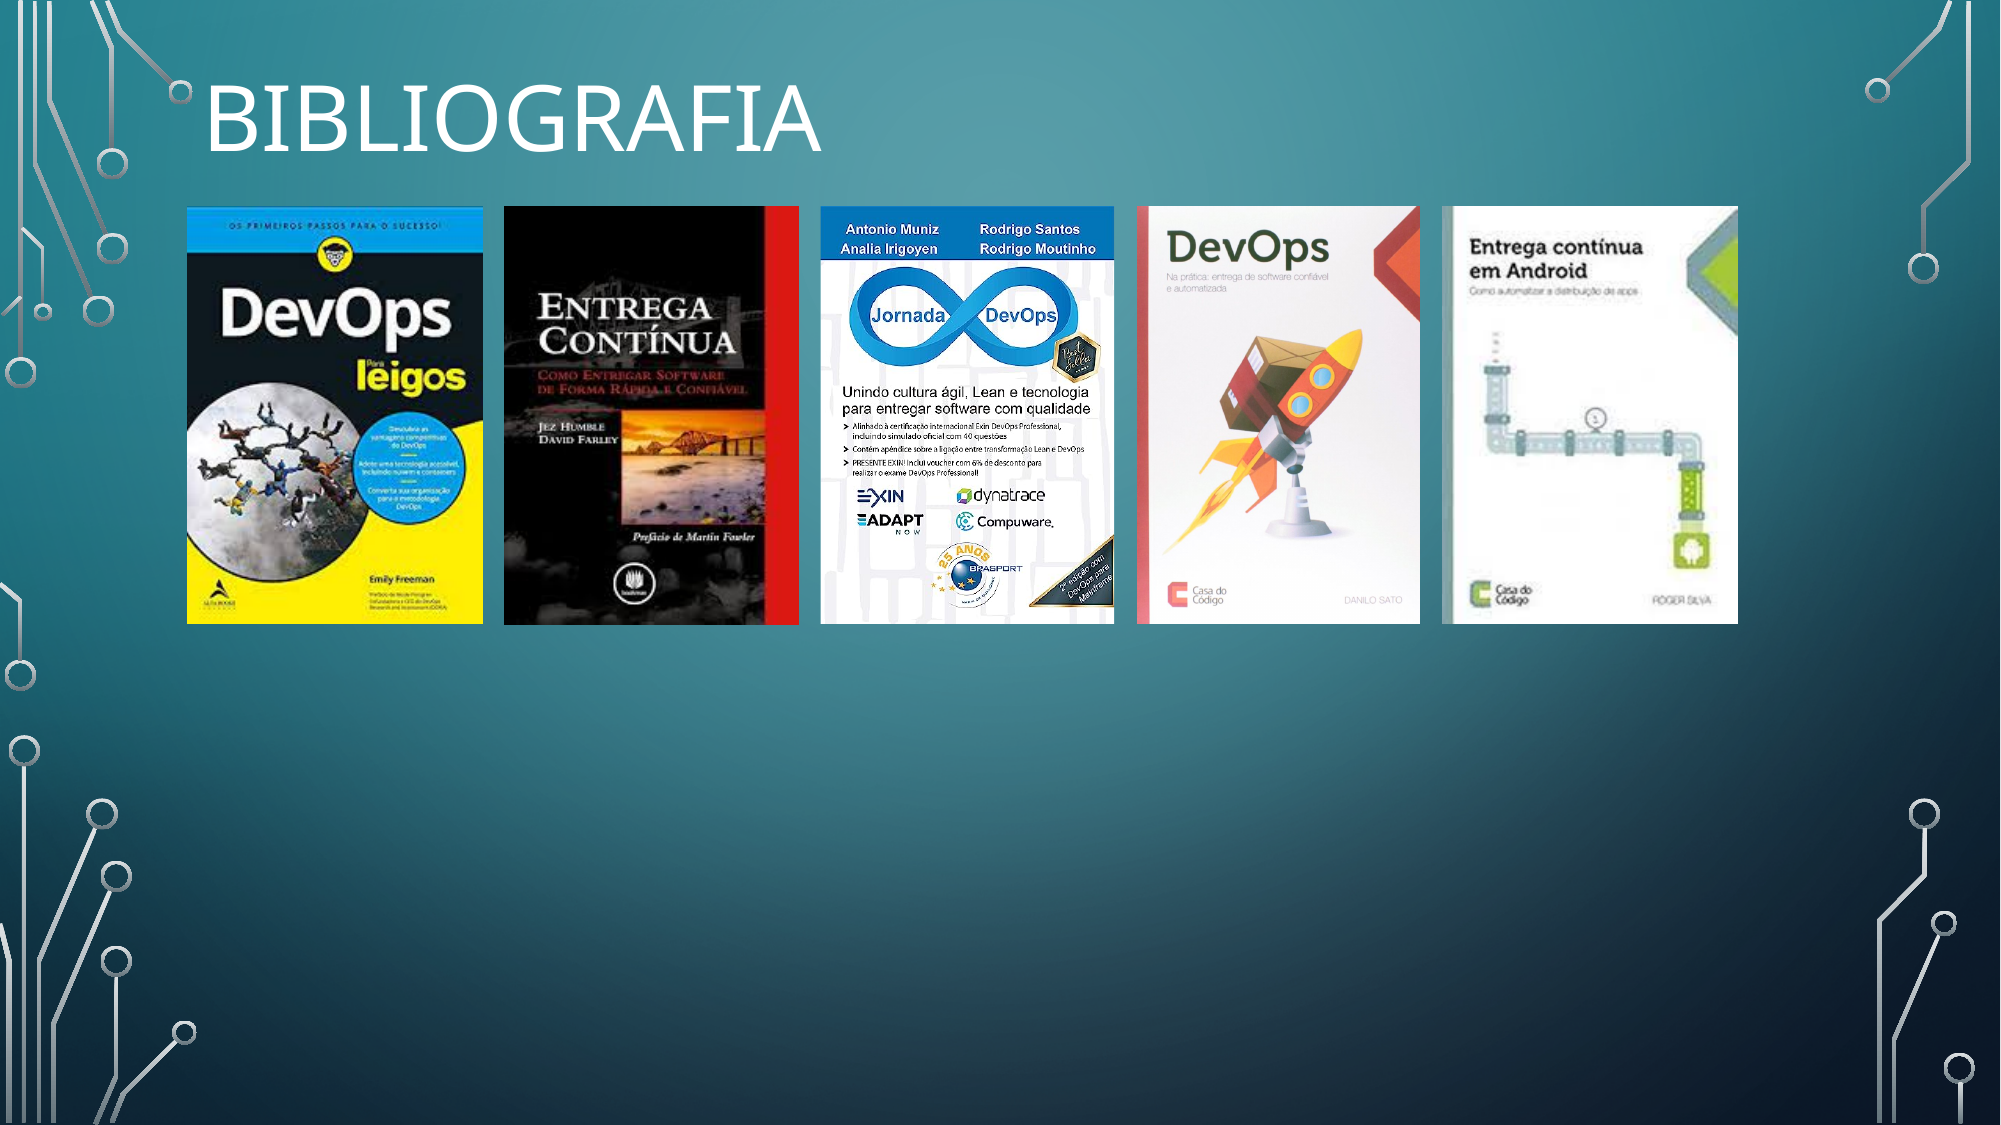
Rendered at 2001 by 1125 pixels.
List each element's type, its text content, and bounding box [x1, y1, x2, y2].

picture [1136, 205, 1420, 624]
picture [350, 222, 356, 229]
title BIBLIOGRAFIA [187, 0, 1813, 243]
picture [379, 222, 389, 230]
picture [820, 205, 1115, 624]
picture [339, 221, 346, 230]
picture [327, 205, 355, 211]
picture [357, 205, 364, 211]
picture [289, 220, 297, 230]
picture [186, 231, 483, 624]
picture [264, 222, 272, 230]
picture [405, 222, 438, 229]
picture [310, 221, 324, 232]
picture [231, 222, 247, 229]
picture [248, 222, 259, 230]
picture [504, 205, 799, 626]
picture [360, 221, 376, 232]
picture [1442, 205, 1739, 624]
